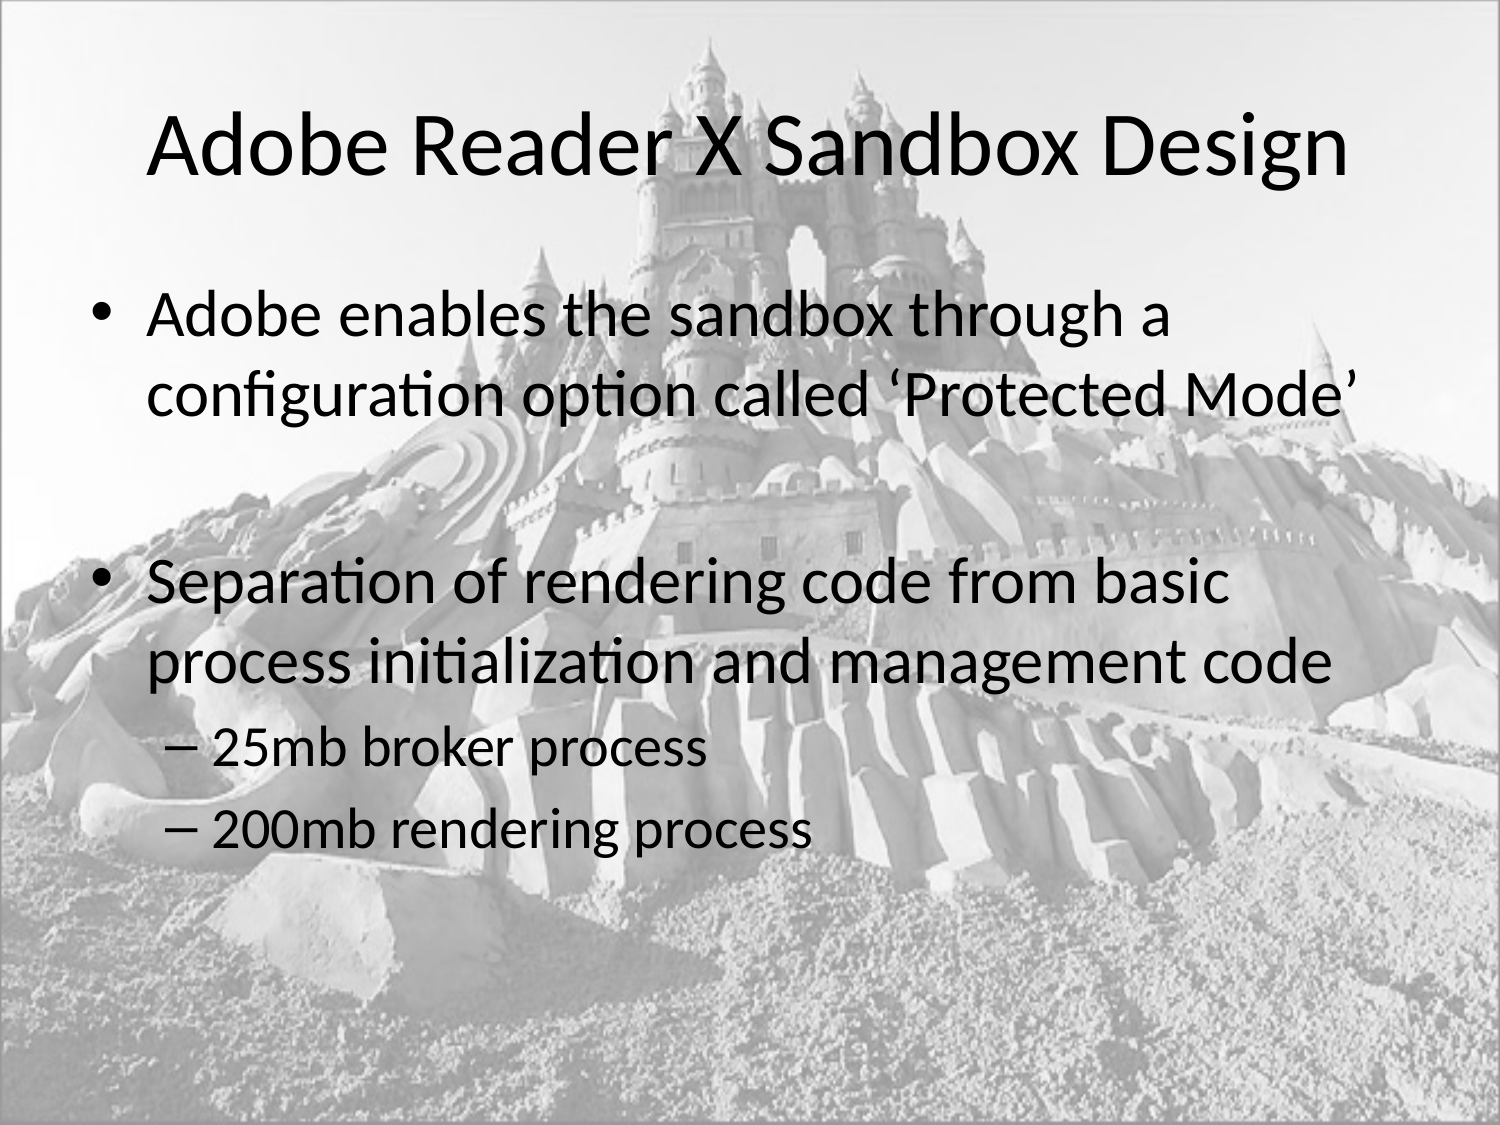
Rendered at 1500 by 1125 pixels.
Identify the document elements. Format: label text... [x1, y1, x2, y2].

list Adobe enables the sandbox through a configuration option called ‘Protected Mode’ Separation of rendering code from basic process initialization and management code 25mb broker process 200mb rendering process [75, 262, 1425, 1005]
title Adobe Reader X Sandbox Design [75, 45, 1425, 233]
title Future Potential [0, 0, 1500, 1125]
